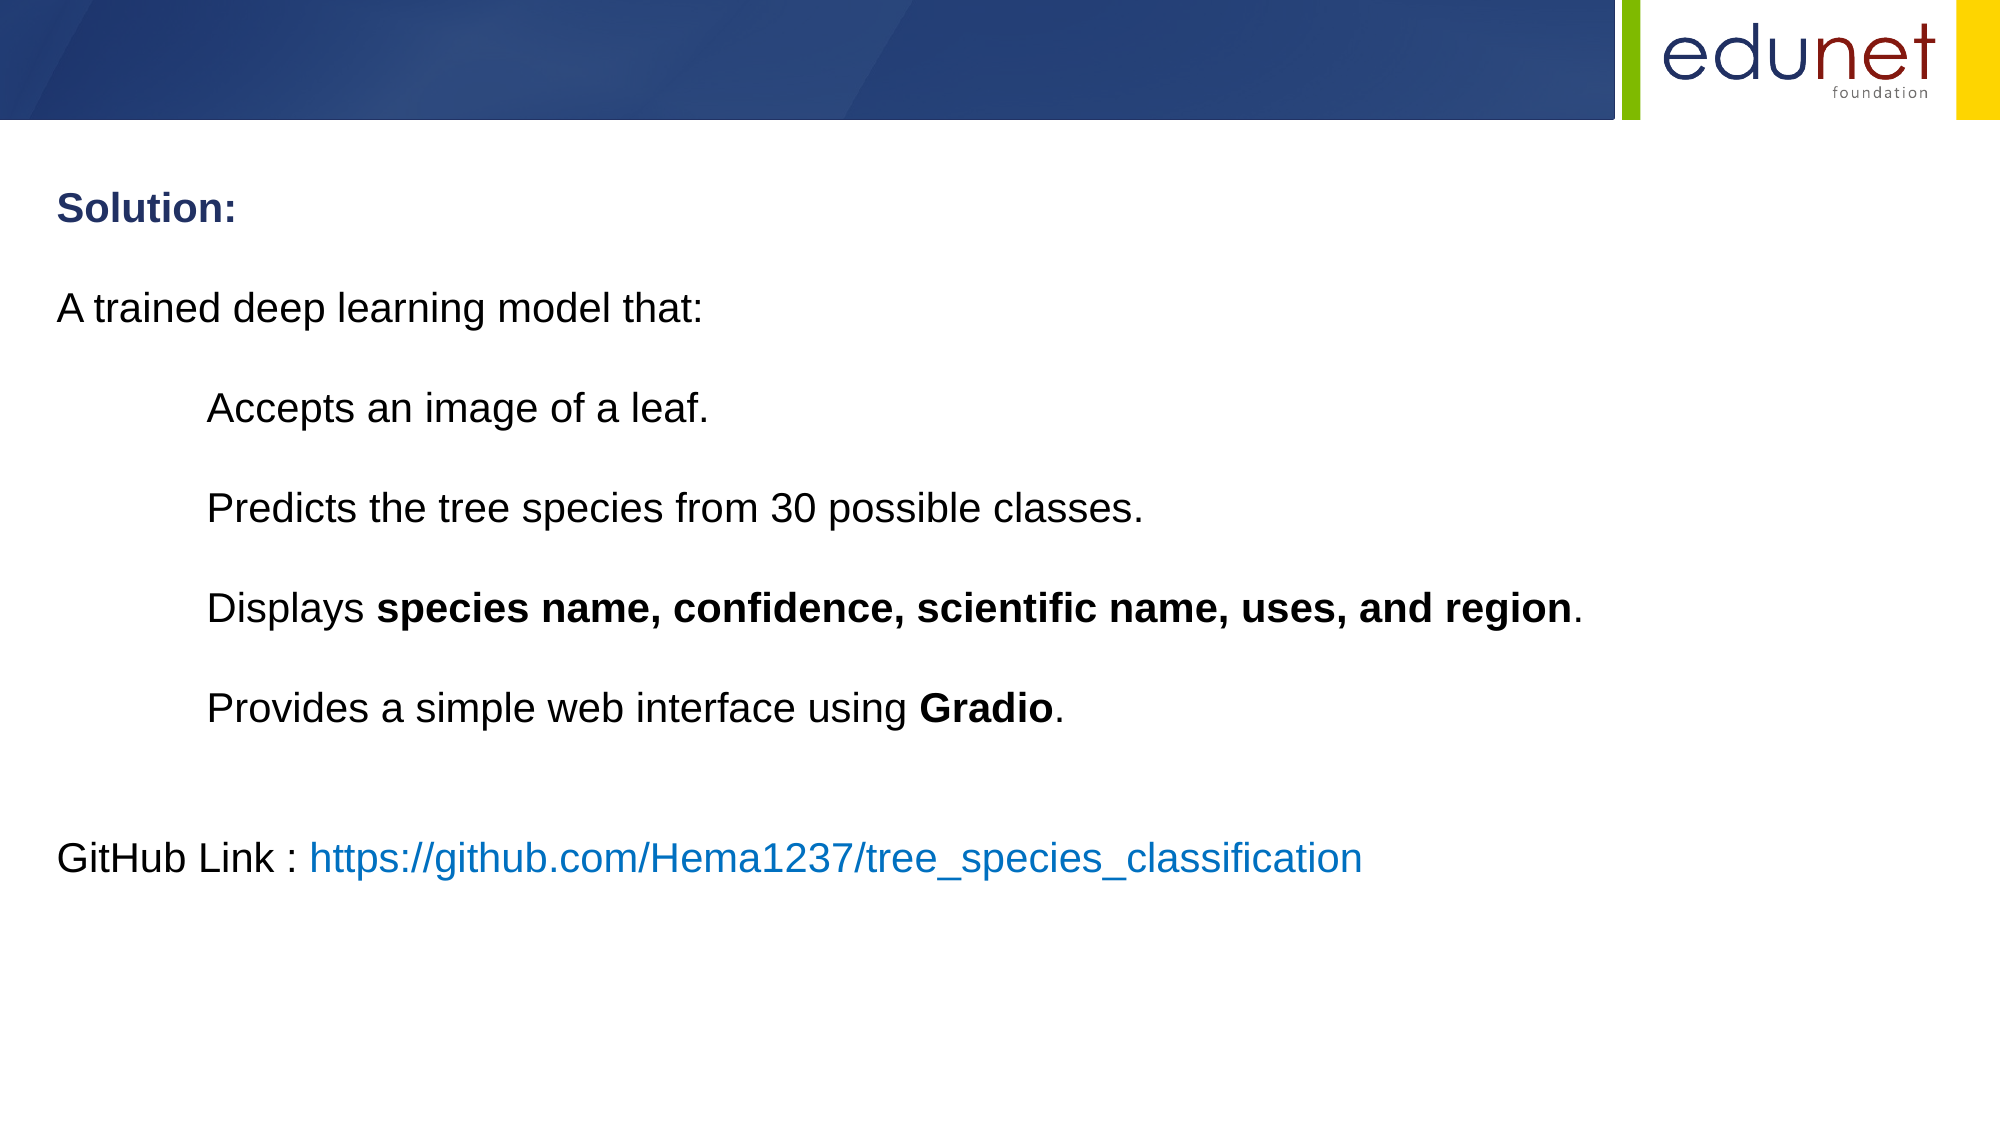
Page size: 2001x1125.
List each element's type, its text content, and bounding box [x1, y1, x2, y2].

picture [1652, 12, 1948, 108]
text_box Solution: A trained deep learning model that: Accepts an image of a leaf. Predicts the tree species from 30 possible classes. Displays species name, confidence, scientific name, uses, and region. Provides a simple web interface using Gradio. GitHub Link : https://github.com/Hema1237/tree_species_classification [41, 172, 1955, 988]
